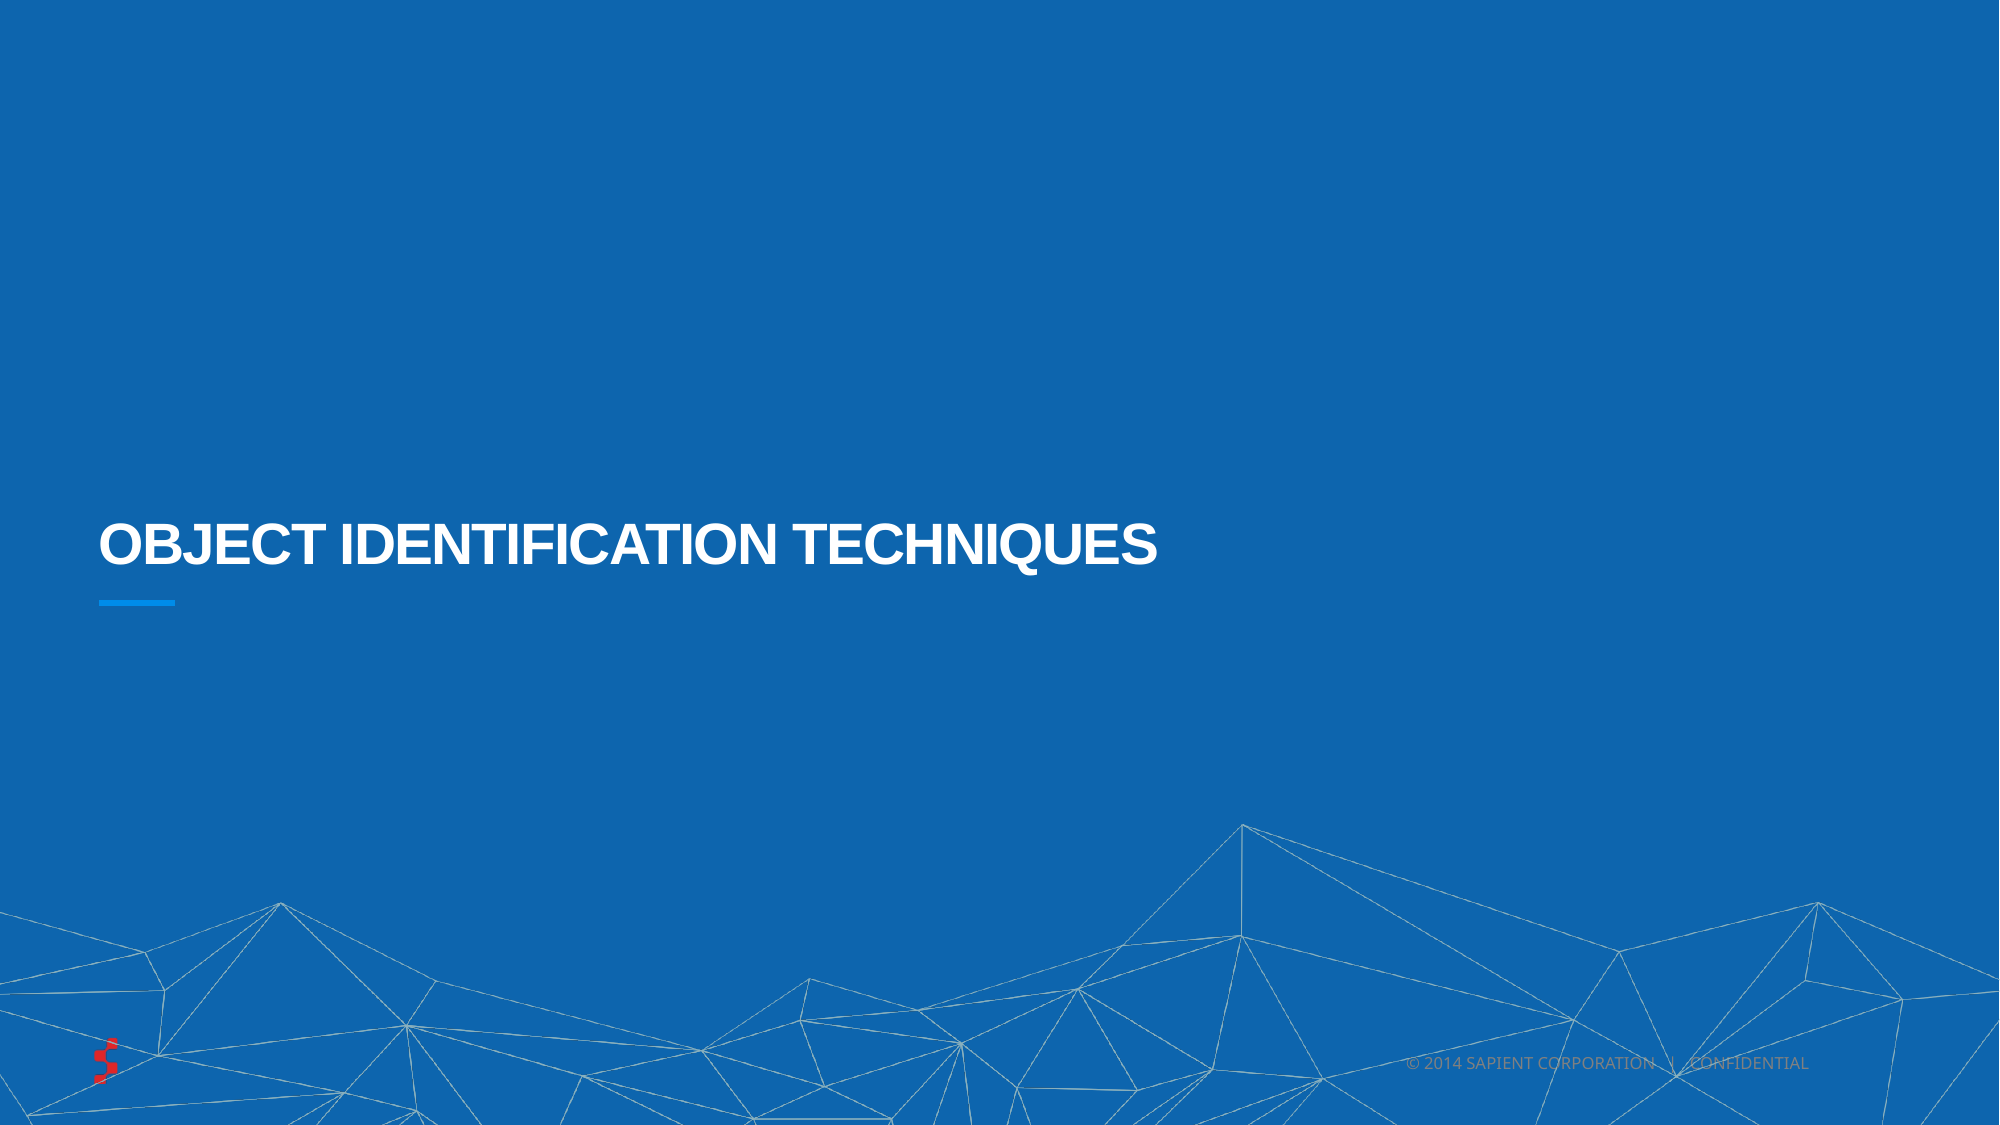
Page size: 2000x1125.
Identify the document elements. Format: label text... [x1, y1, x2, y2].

title OBJECT IDENTIFICATION TECHNIQUES [98, 485, 1597, 576]
